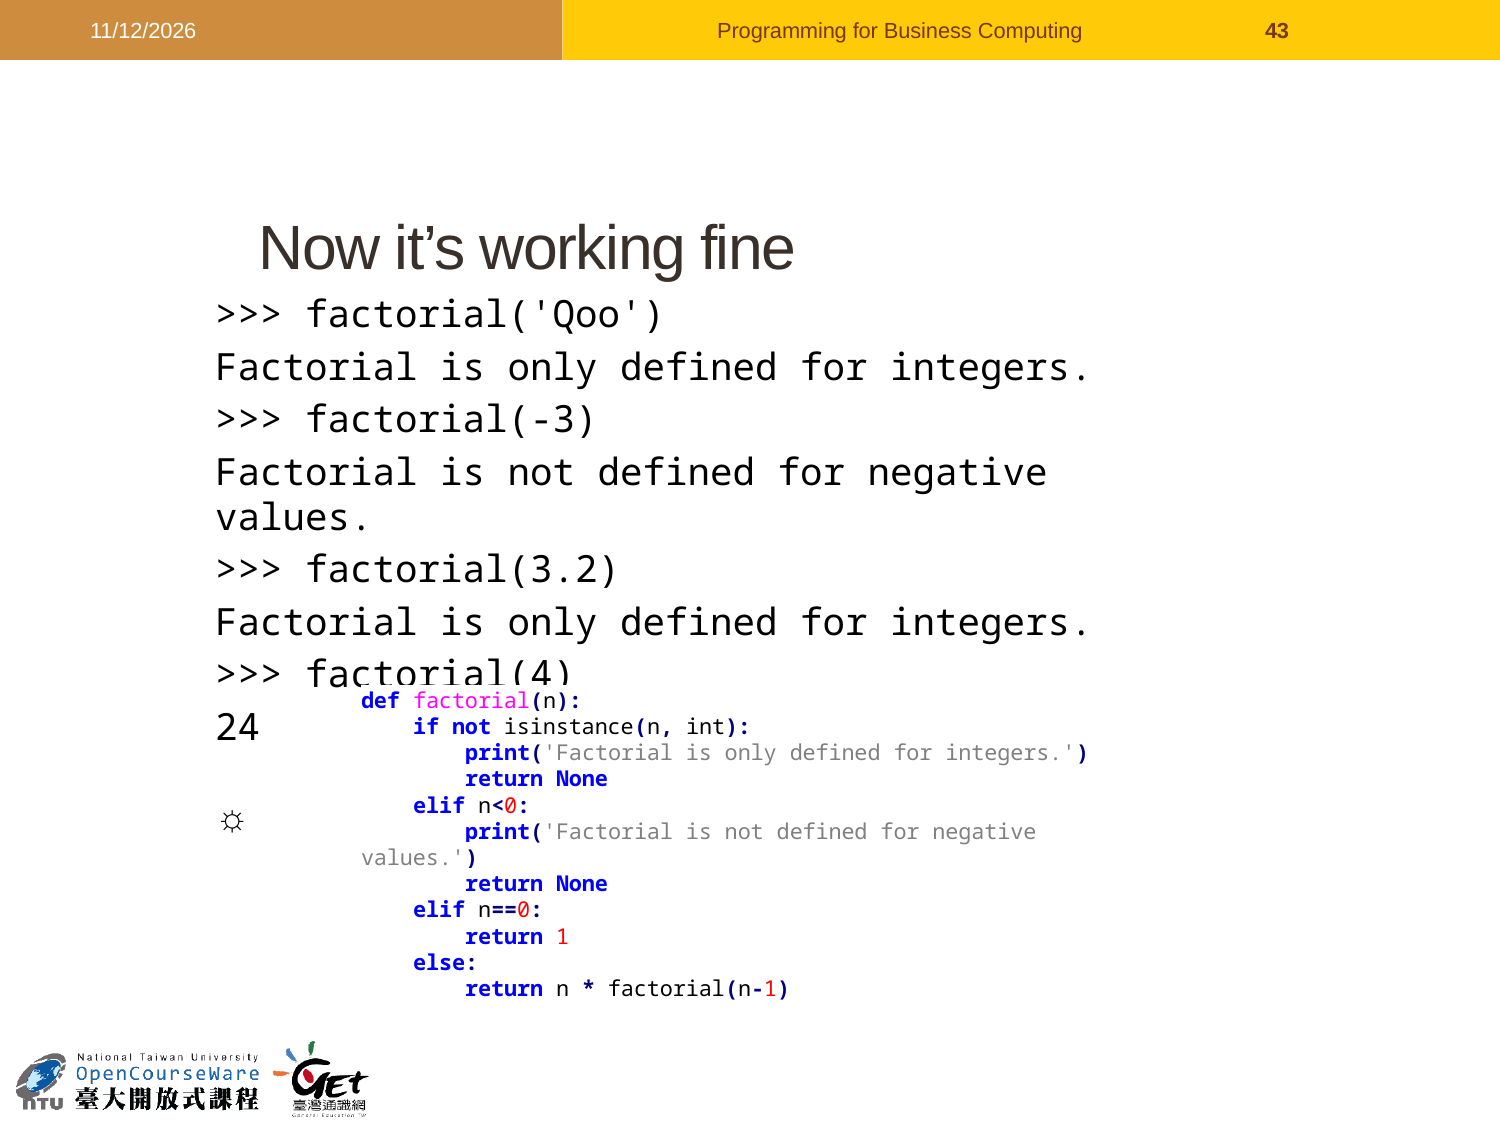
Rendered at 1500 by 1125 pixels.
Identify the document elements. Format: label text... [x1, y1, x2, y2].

title Now it’s working fine [243, 183, 1257, 306]
footer Programming for Business Computing [562, 3, 1238, 57]
slide_number 43 [1250, 3, 1425, 57]
list >>> factorial('Qoo') Factorial is only defined for integers. >>> factorial(-3) Factorial is not defined for negative values. >>> factorial(3.2) Factorial is only defined for integers. >>> factorial(4) 24 ☼ [200, 282, 1213, 883]
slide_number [75, 3, 550, 57]
text_box def factorial(n): if not isinstance(n, int): print('Factorial is only defined for integers.') return None elif n<0: print('Factorial is not defined for negative values.') return None elif n==0: return 1 else: return n * factorial(n-1) [346, 678, 1154, 1009]
picture [0, 1040, 375, 1124]
